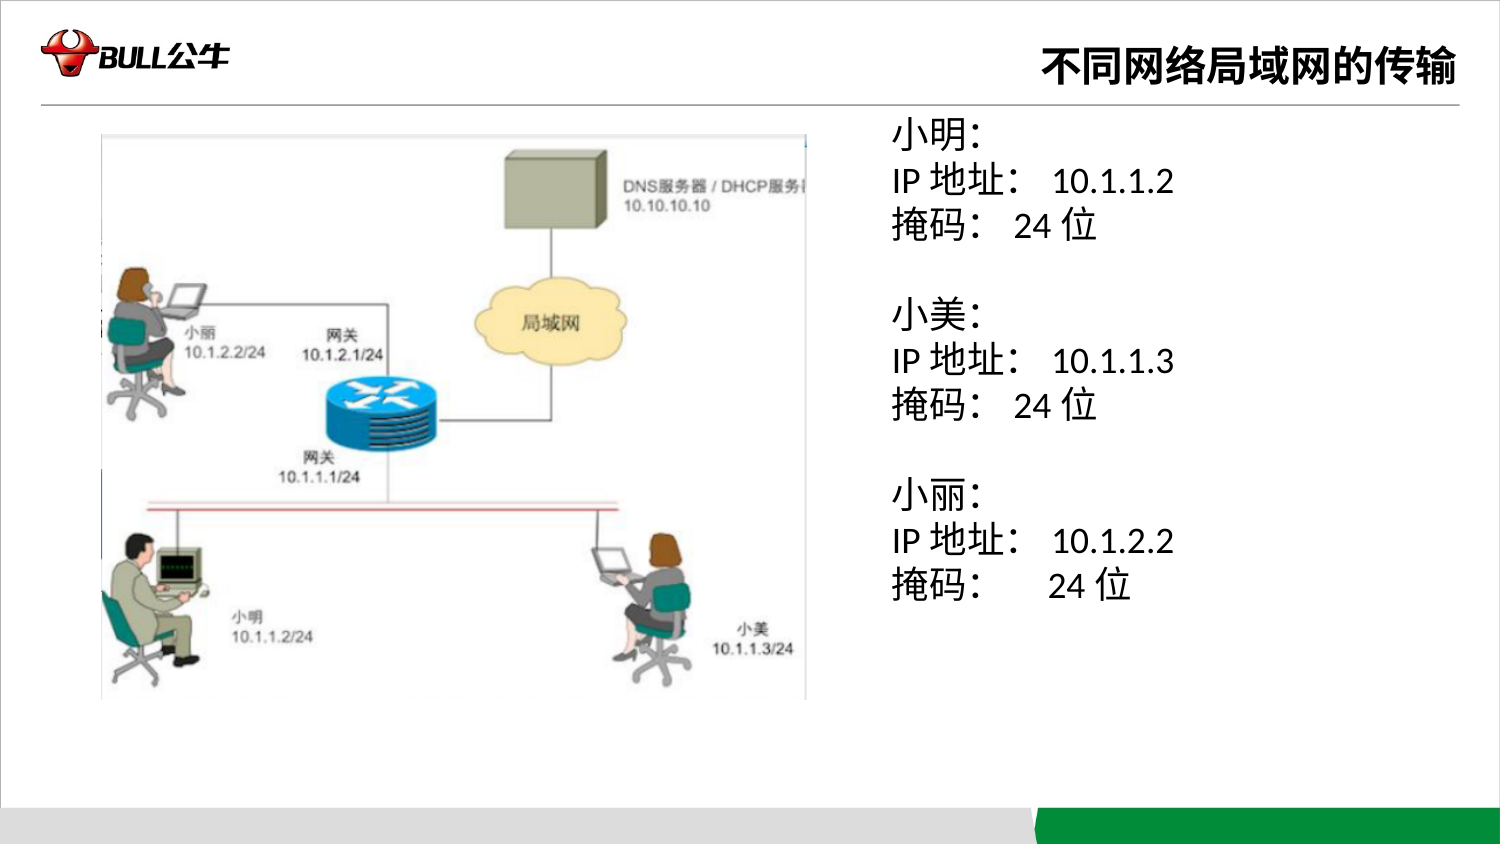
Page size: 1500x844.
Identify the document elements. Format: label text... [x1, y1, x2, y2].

title 不同网络局域网的传输 [877, 32, 1473, 104]
text_box 小明： IP地址：10.1.1.2 掩码：24位 小美： IP地址：10.1.1.3 掩码：24位 小丽： IP地址：10.1.2.2 掩码： 24位 [877, 103, 1329, 839]
picture [0, 0, 1500, 844]
